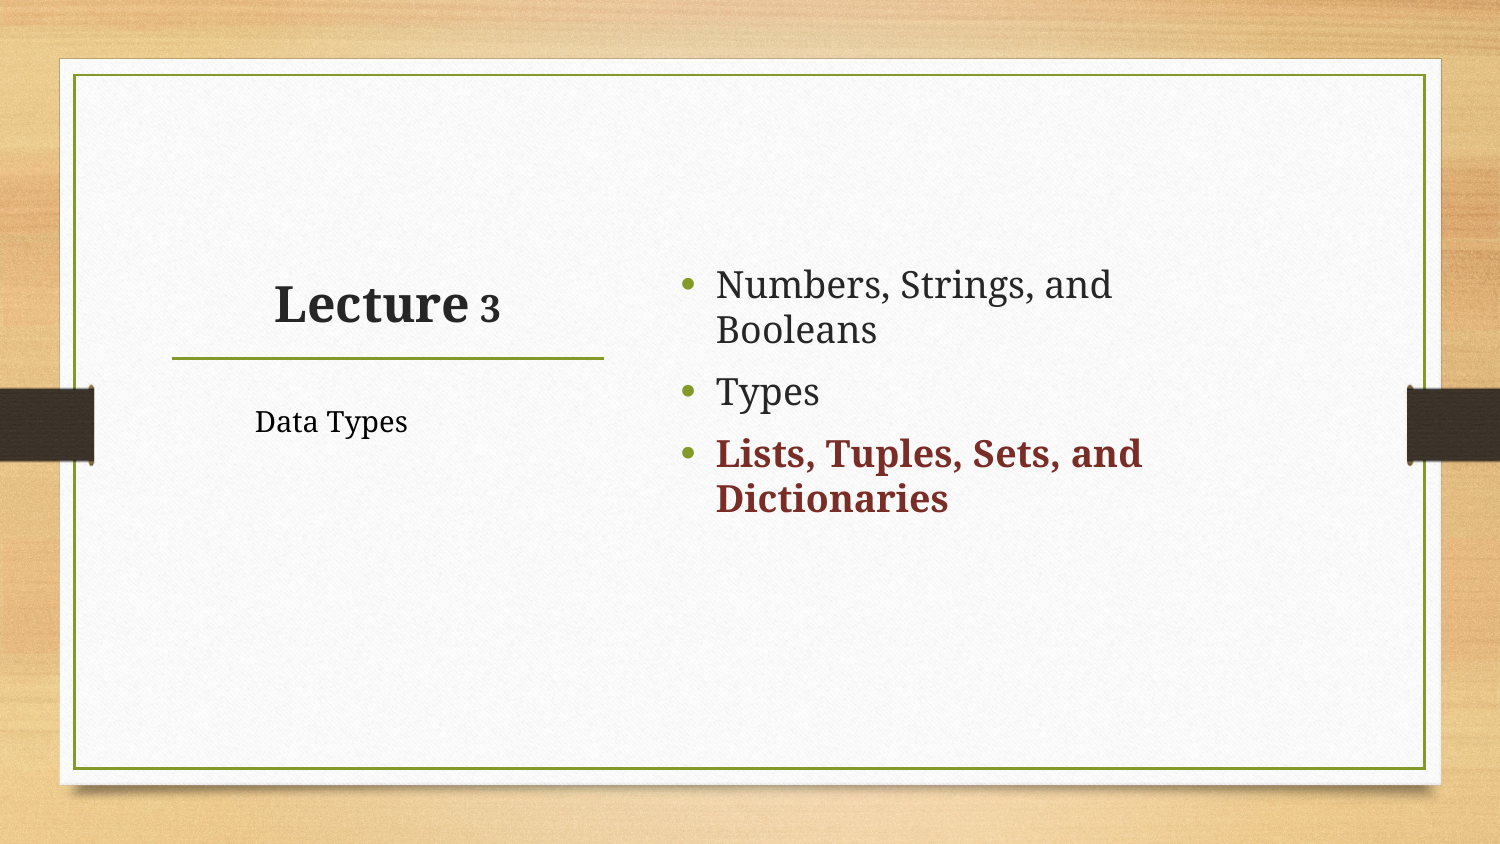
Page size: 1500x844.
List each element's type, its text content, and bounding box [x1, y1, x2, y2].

list Numbers, Strings, and Booleans Types Lists, Tuples, Sets, and Dictionaries [665, 120, 1200, 723]
title Lecture 3 [159, 170, 617, 340]
text_box Data Types [239, 395, 554, 446]
picture [0, 0, 1500, 844]
